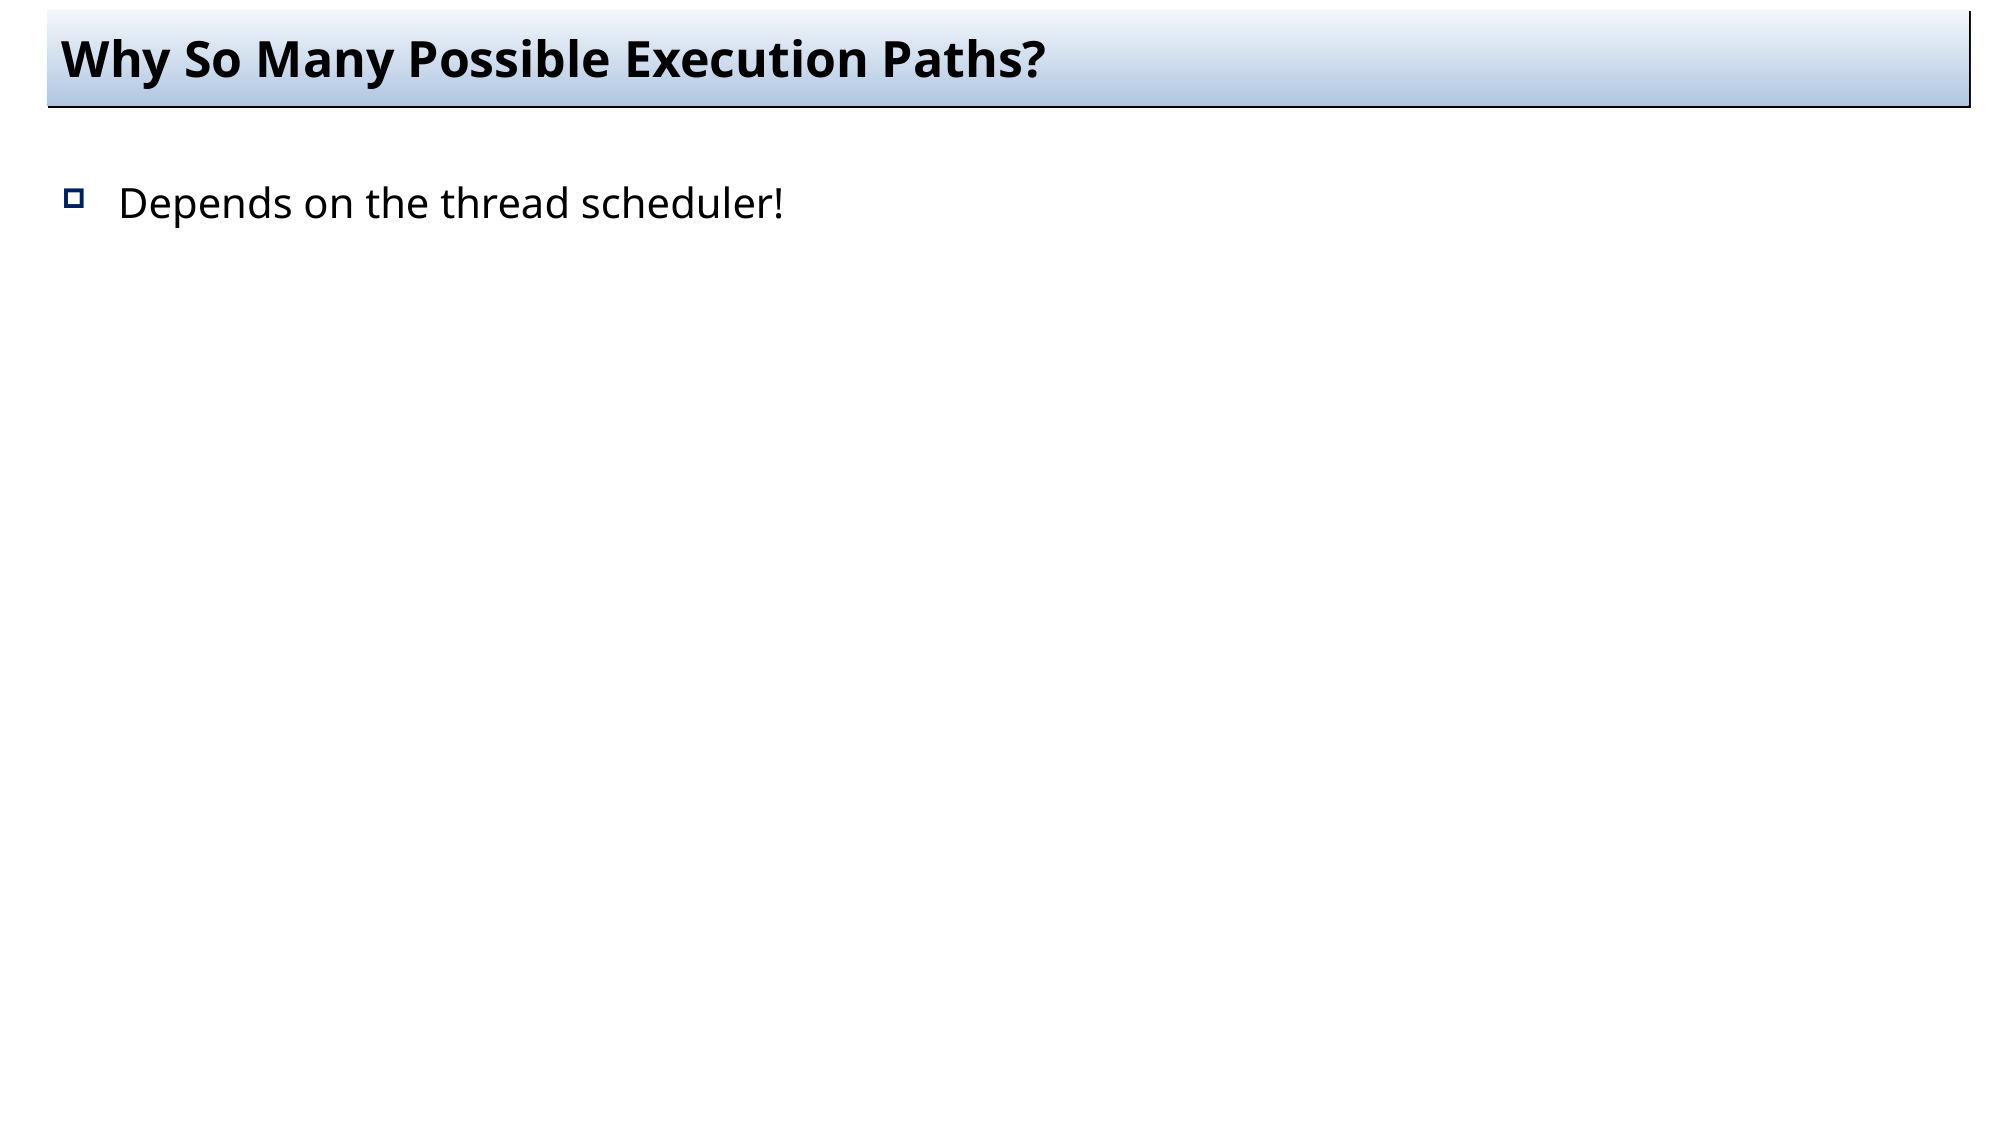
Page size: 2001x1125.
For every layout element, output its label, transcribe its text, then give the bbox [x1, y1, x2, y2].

list Depends on the thread scheduler! [46, 144, 1969, 1048]
title Why So Many Possible Execution Paths? [46, 8, 1969, 106]
